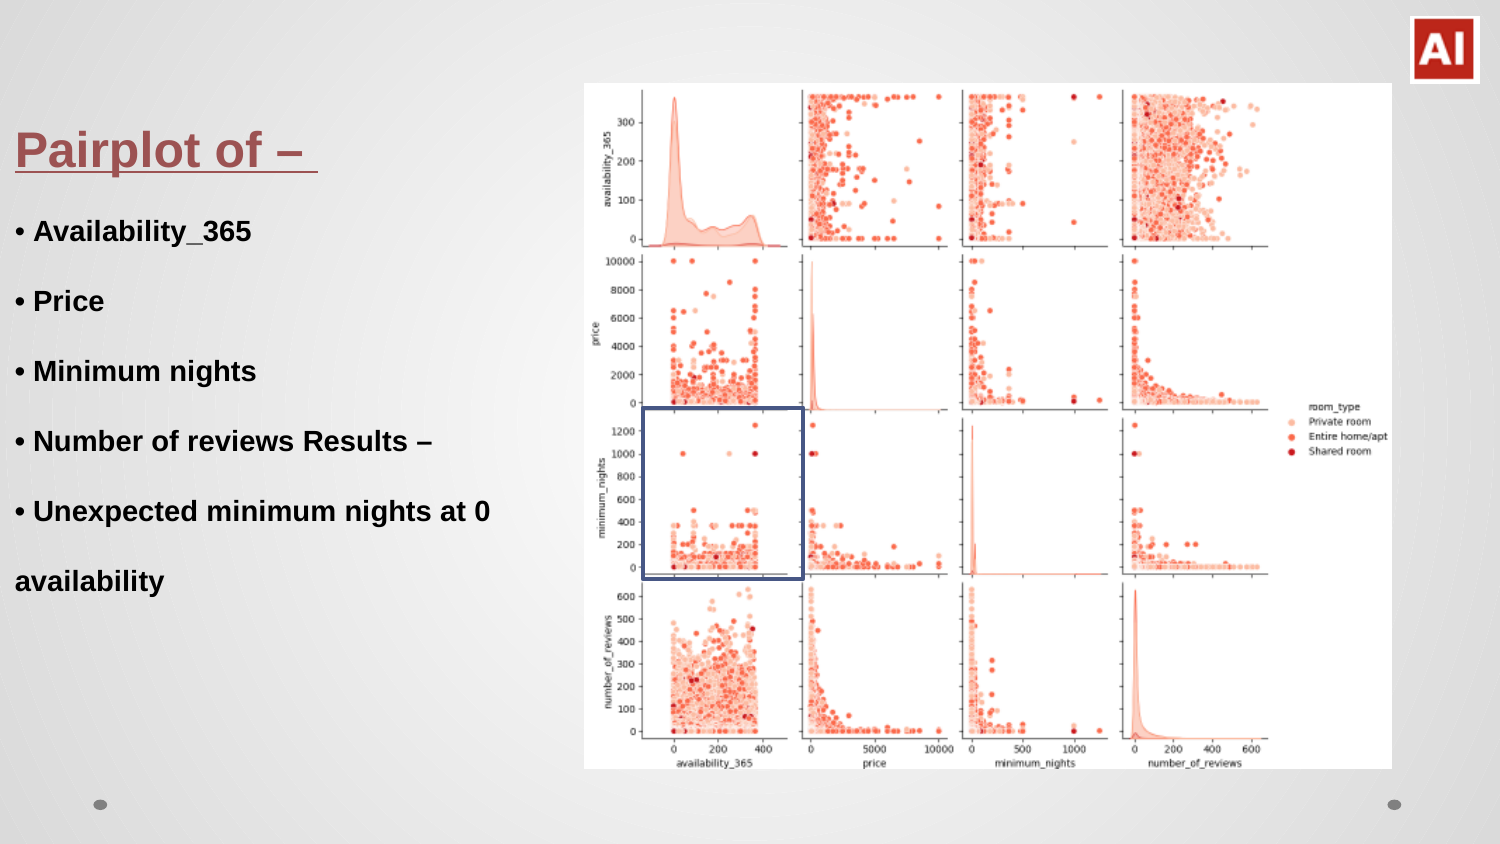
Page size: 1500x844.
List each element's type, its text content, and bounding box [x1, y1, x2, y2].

text_box Pairplot of – • Availability_365 • Price • Minimum nights • Number of reviews Results – • Unexpected minimum nights at 0 availability [0, 50, 590, 605]
picture [584, 83, 1392, 769]
picture [1410, 16, 1480, 85]
